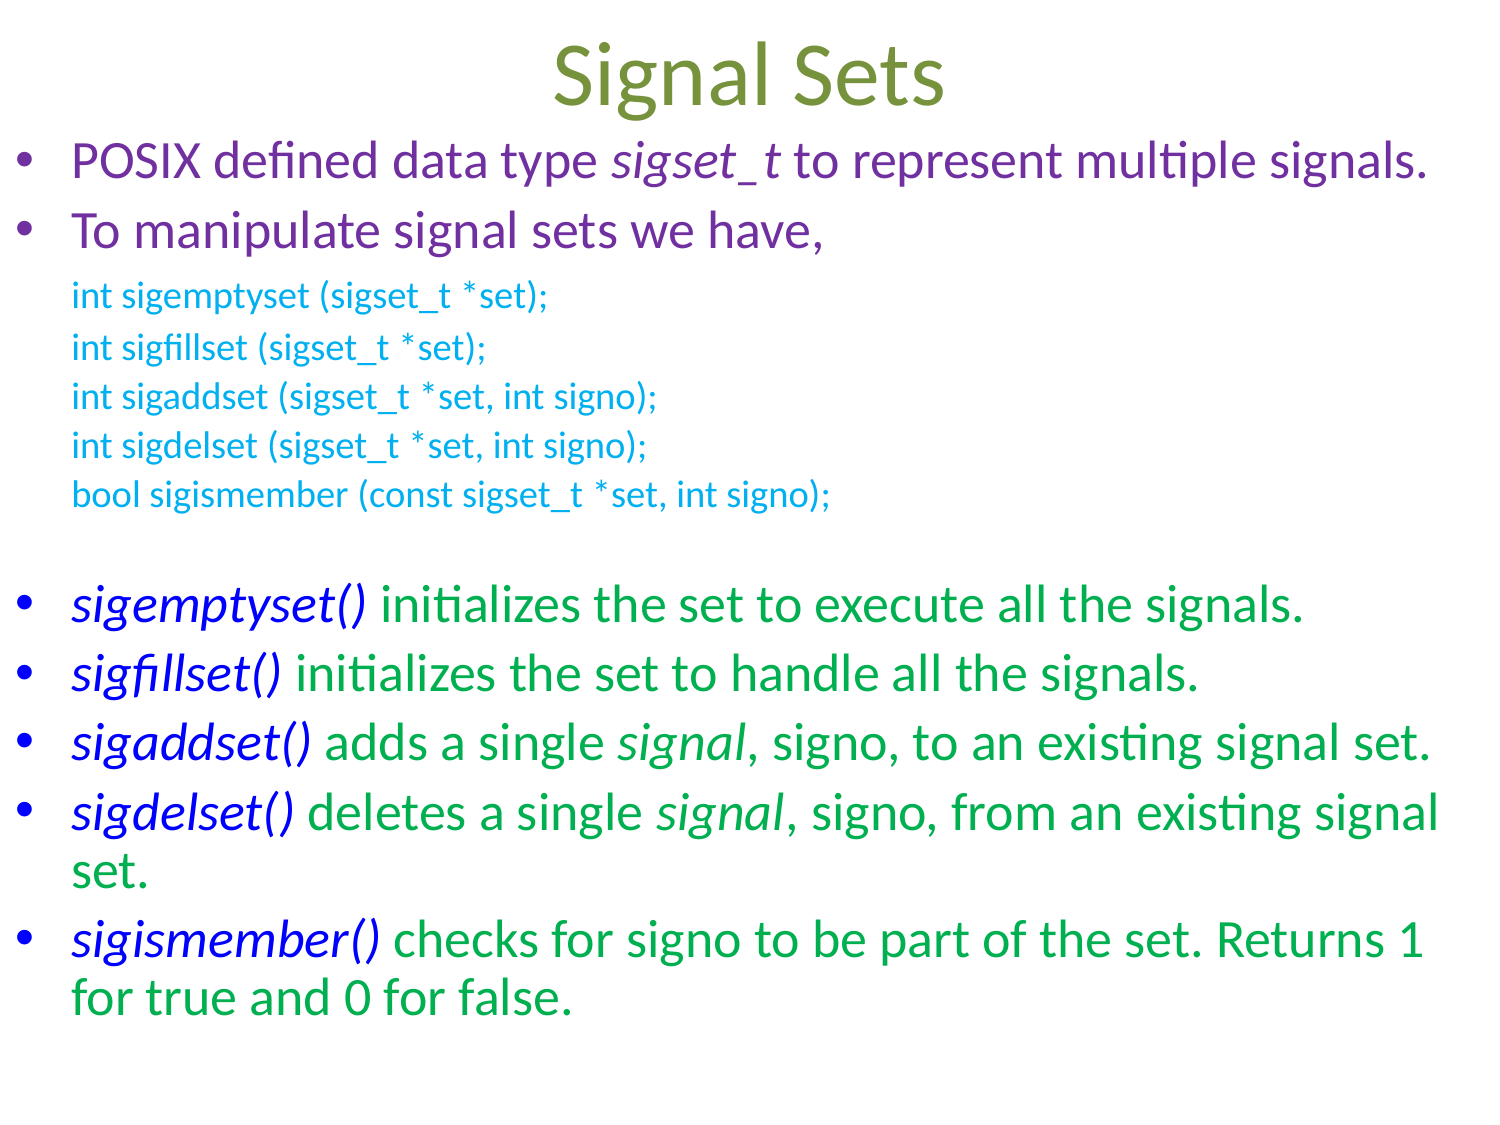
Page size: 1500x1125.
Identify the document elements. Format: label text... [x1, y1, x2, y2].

list POSIX defined data type sigset_t to represent multiple signals. To manipulate signal sets we have, int sigemptyset (sigset_t *set); int sigfillset (sigset_t *set); int sigaddset (sigset_t *set, int signo); int sigdelset (sigset_t *set, int signo); bool sigismember (const sigset_t *set, int signo); sigemptyset() initializes the set to execute all the signals. sigfillset() initializes the set to handle all the signals. sigaddset() adds a single signal, signo, to an existing signal set. sigdelset() deletes a single signal, signo, from an existing signal set. sigismember() checks for signo to be part of the set. Returns 1 for true and 0 for false. [0, 125, 1500, 1088]
title Signal Sets [75, 0, 1425, 125]
